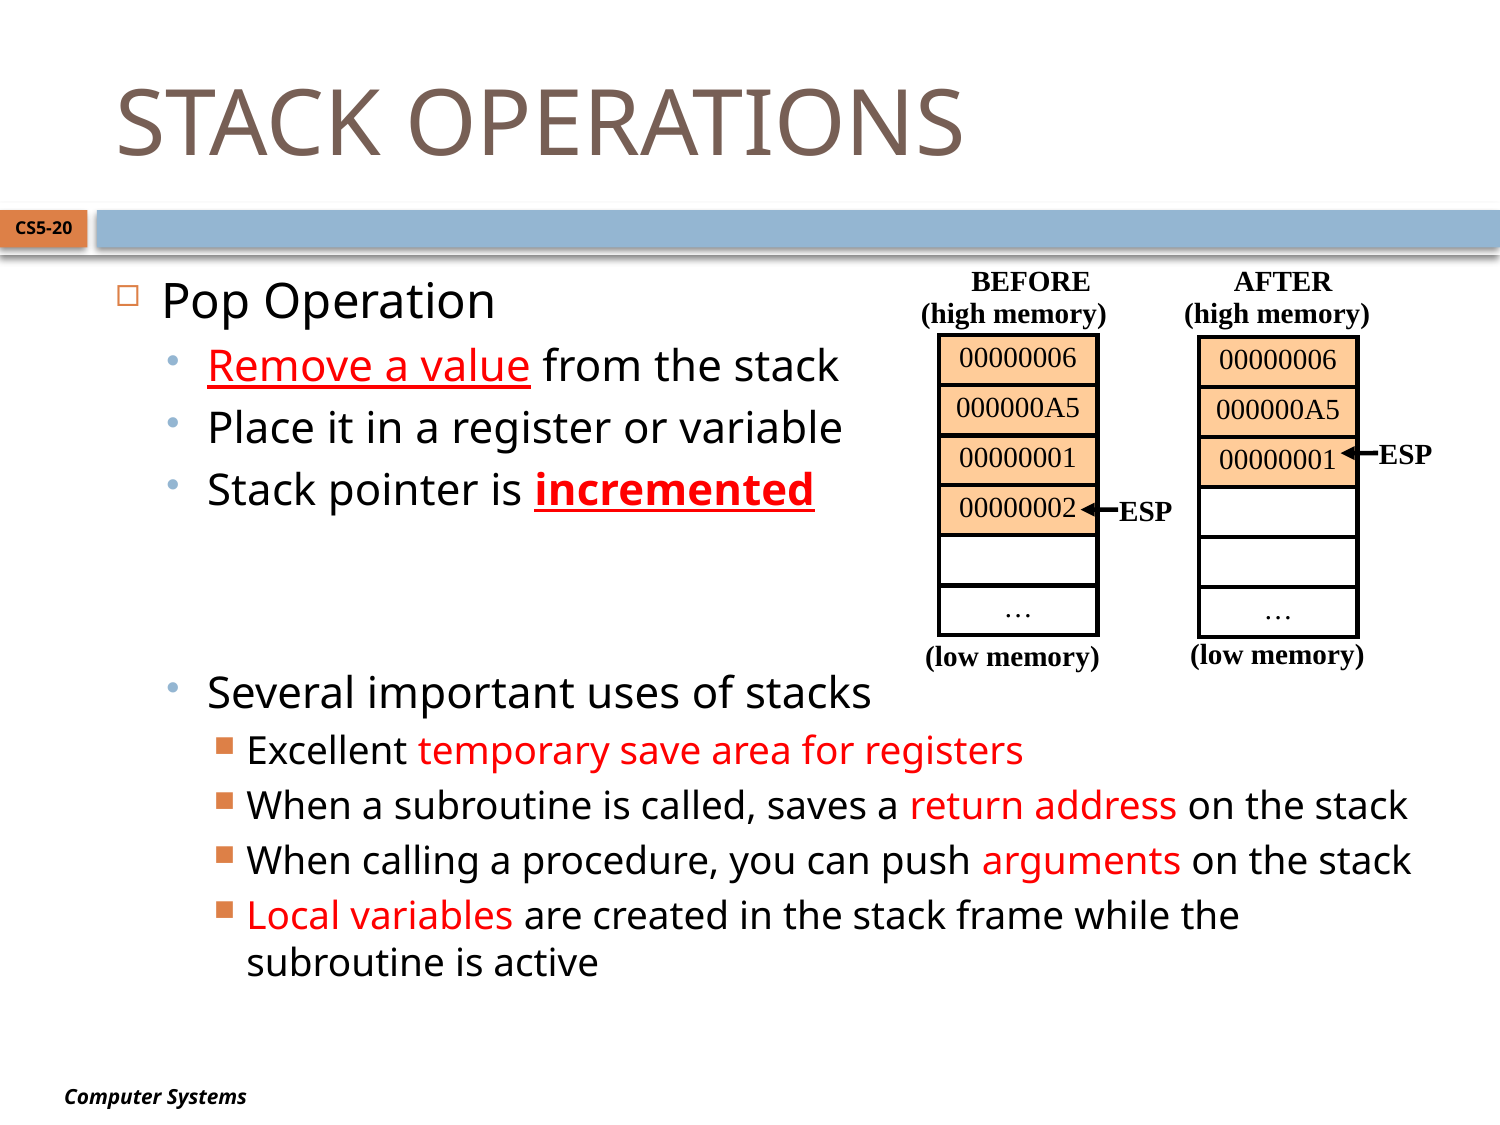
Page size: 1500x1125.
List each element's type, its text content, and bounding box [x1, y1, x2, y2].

text_box (low memory) [981, 642, 1044, 668]
text_box [1198, 486, 1358, 536]
text_box … [1198, 587, 1358, 637]
text_box 00000006 [1198, 336, 1358, 386]
text_box (low memory) [1246, 640, 1309, 666]
text_box 00000006 [939, 335, 1098, 385]
text_box 00000002 [939, 485, 1098, 535]
text_box ESP [1364, 440, 1427, 466]
text_box 000000A5 [1198, 386, 1358, 437]
text_box … [939, 585, 1098, 636]
text_box [1080, 503, 1119, 516]
slide_number CS5-20 [0, 208, 88, 249]
text_box 00000001 [939, 435, 1098, 485]
text_box [939, 535, 1098, 585]
text_box [1198, 536, 1358, 587]
text_box BEFORE [956, 267, 1019, 293]
text_box (high memory) [1246, 299, 1309, 325]
text_box 00000001 [1198, 437, 1358, 486]
title STACK OPERATIONS [100, 37, 1438, 200]
text_box [1340, 446, 1379, 460]
text_box AFTER [1218, 267, 1282, 293]
text_box 000000A5 [939, 385, 1098, 435]
text_box (high memory) [982, 299, 1046, 325]
text_box ESP [1104, 497, 1167, 523]
list Pop Operation Remove a value from the stack Place it in a register or variable Stack pointer is incremented Several important uses of stacks Excellent temporary save area for registers When a subroutine is called, saves a return address on the stack When calling a procedure, you can push arguments on the stack Local variables are created in the stack frame while the subroutine is active [100, 262, 1438, 1083]
